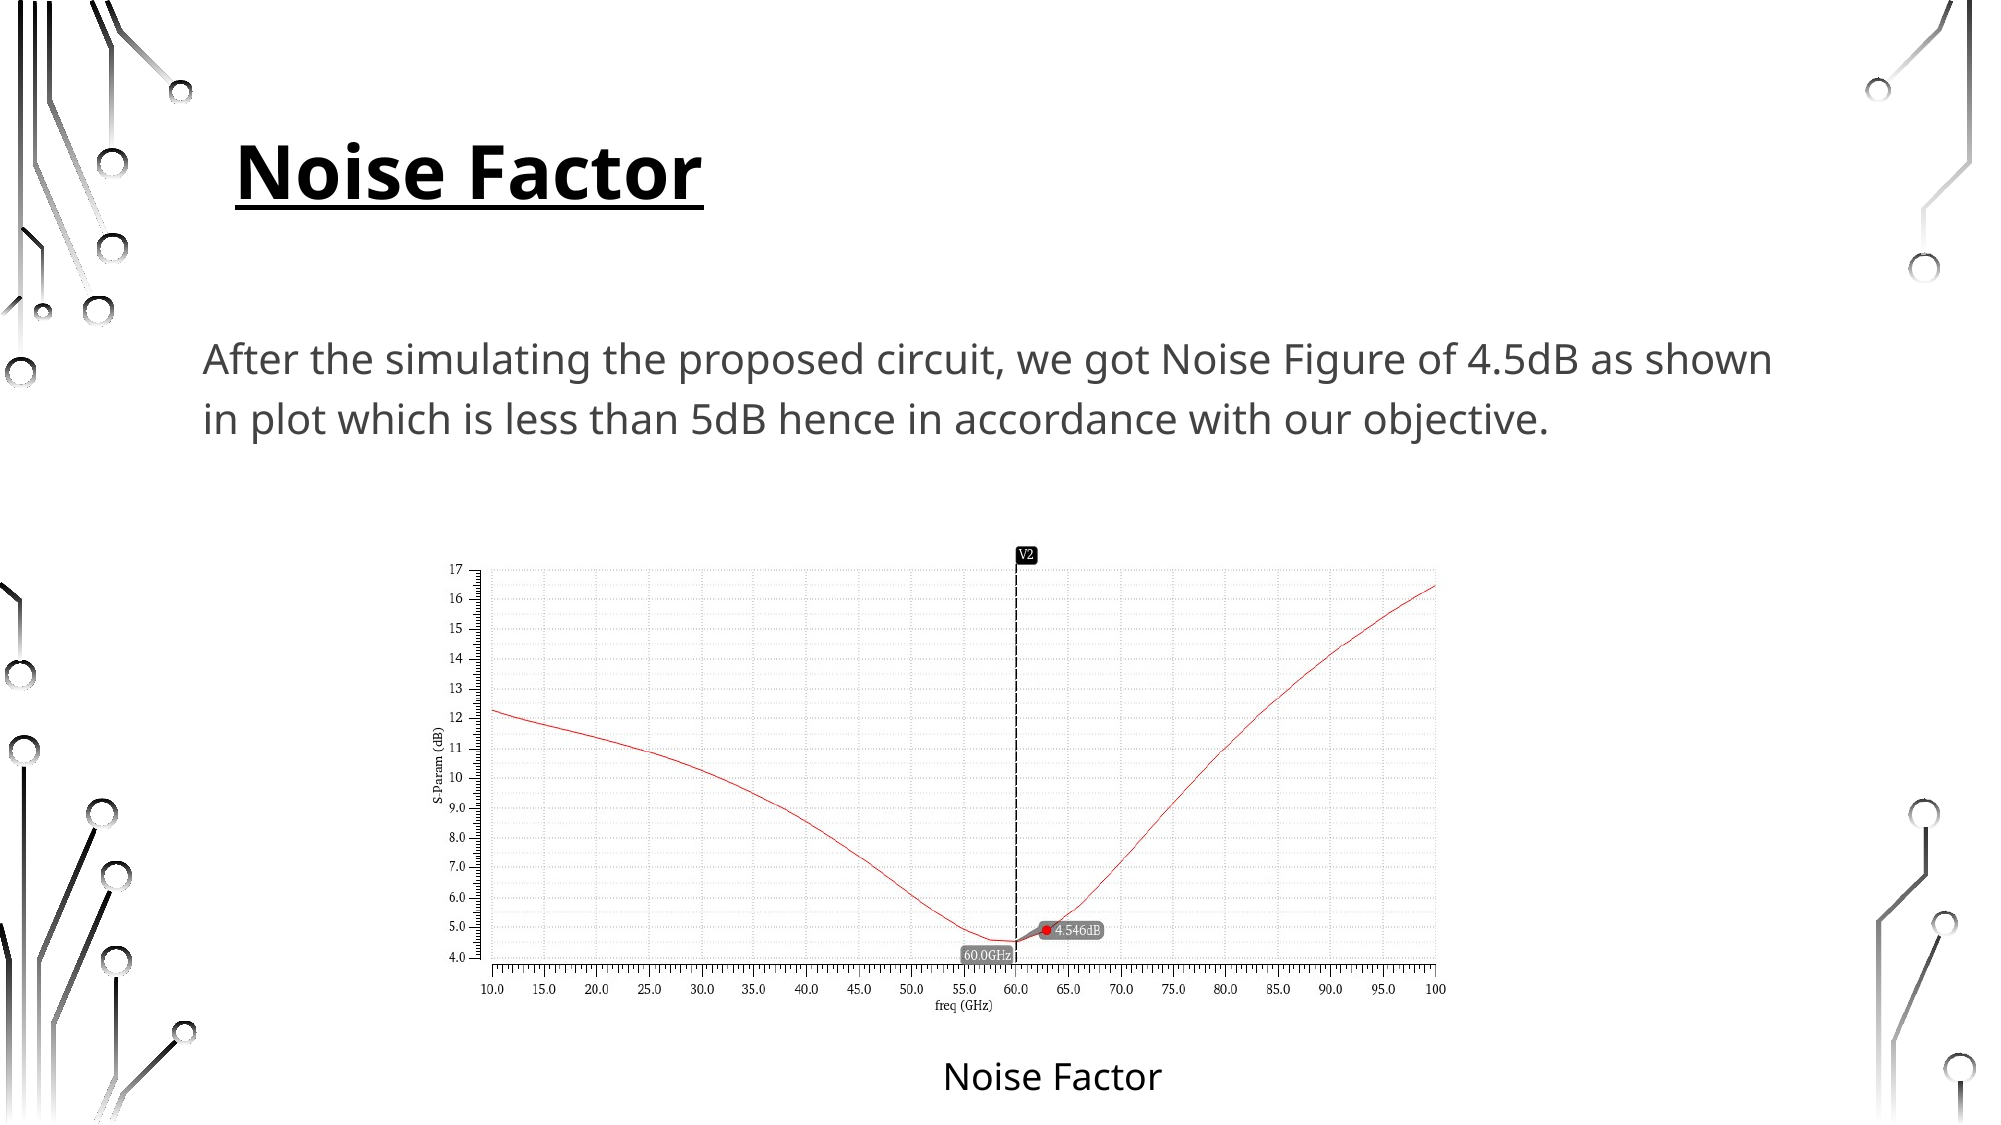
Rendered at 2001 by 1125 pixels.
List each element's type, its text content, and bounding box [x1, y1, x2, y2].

title Noise Factor [219, 53, 1845, 297]
text_box Noise Factor [927, 1045, 1178, 1106]
list After the simulating the proposed circuit, we got Noise Figure of 4.5dB as shown in plot which is less than 5dB hence in accordance with our objective. [187, 315, 1813, 1072]
picture [428, 540, 1459, 1016]
